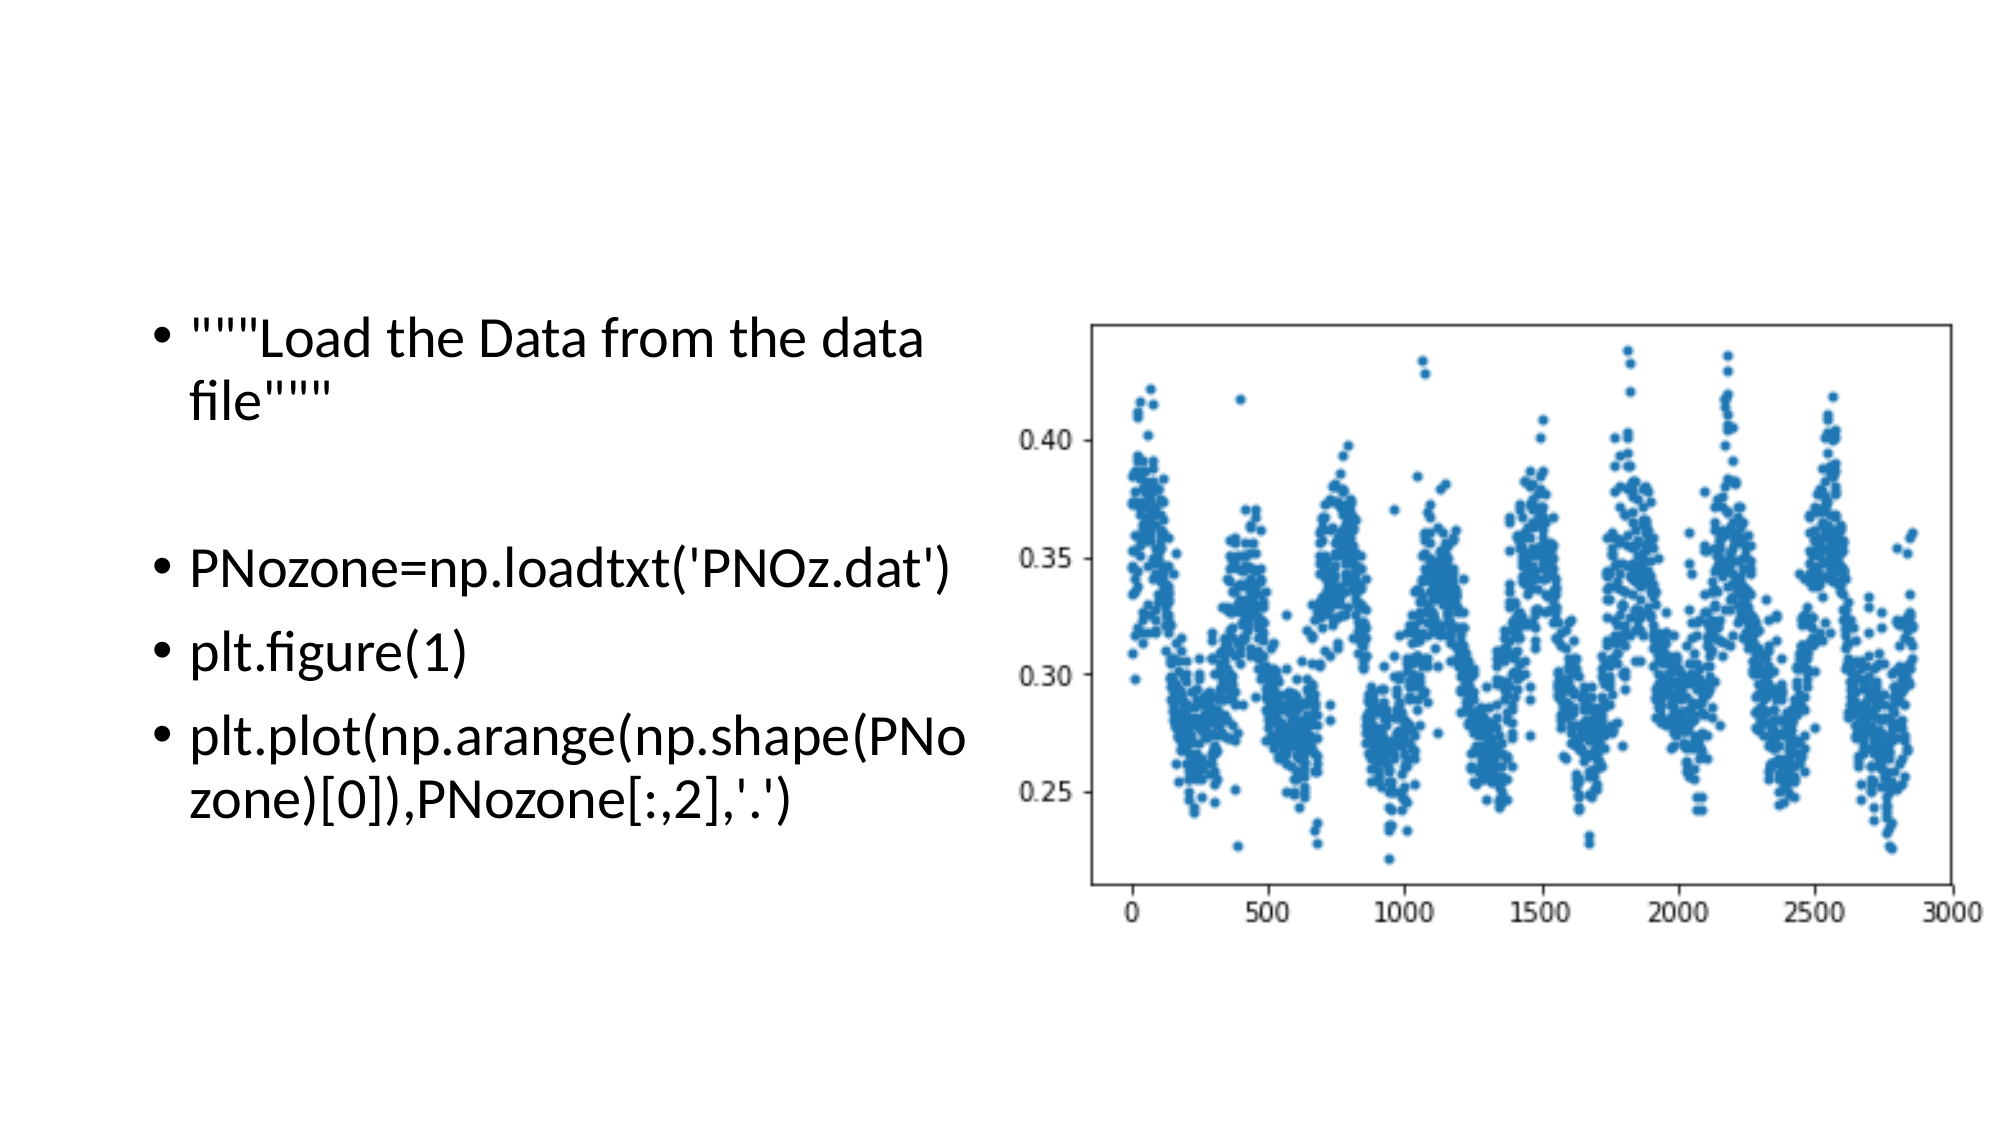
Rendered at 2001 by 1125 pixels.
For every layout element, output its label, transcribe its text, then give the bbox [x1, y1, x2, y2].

list """Load the Data from the data file""" PNozone=np.loadtxt('PNOz.dat') plt.figure(1) plt.plot(np.arange(np.shape(PNozone)[0]),PNozone[:,2],'.') [137, 299, 1000, 1014]
picture [999, 299, 2000, 946]
